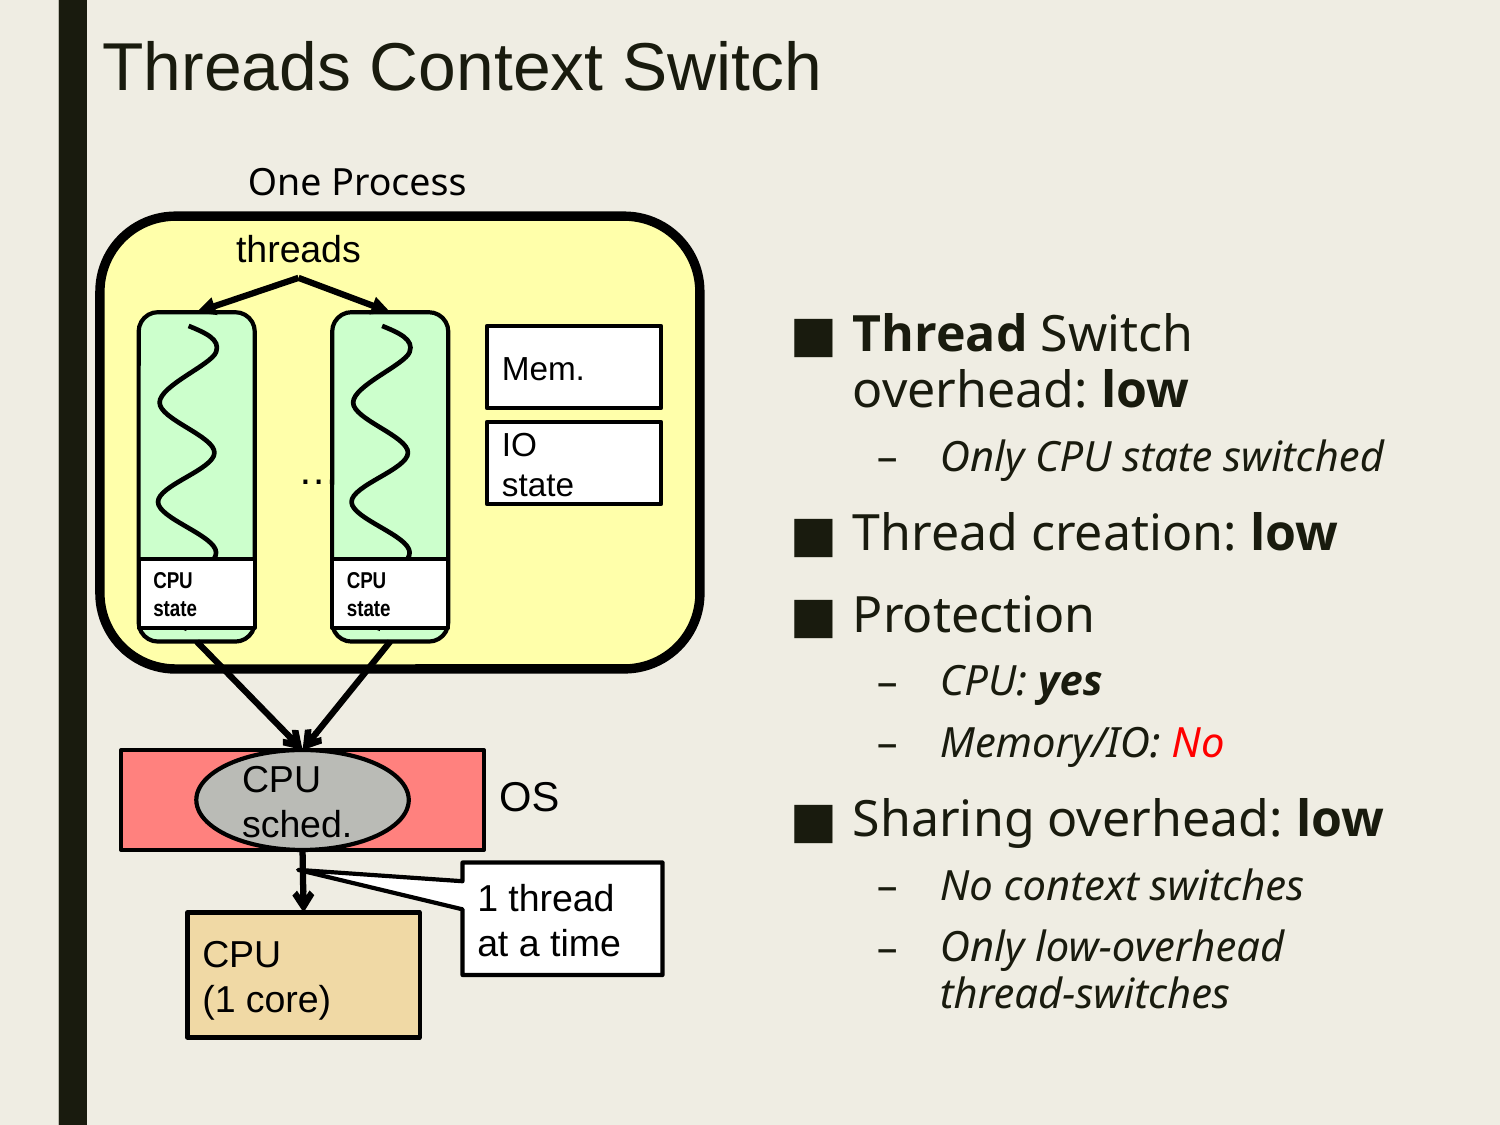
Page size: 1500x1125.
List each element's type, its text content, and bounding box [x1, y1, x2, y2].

text_box One Process [233, 150, 482, 211]
list Thread Switch overhead: low Only CPU state switched Thread creation: low Protection CPU: yes Memory/IO: No Sharing overhead: low No context switches Only low-overhead thread-switches [774, 298, 1438, 999]
title Threads Context Switch [50, 24, 1463, 113]
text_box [121, 749, 575, 850]
text_box CPU (1 core) [187, 912, 420, 1038]
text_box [302, 641, 391, 750]
text_box 1 thread at a time [304, 862, 663, 976]
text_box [99, 216, 700, 669]
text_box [196, 641, 302, 750]
